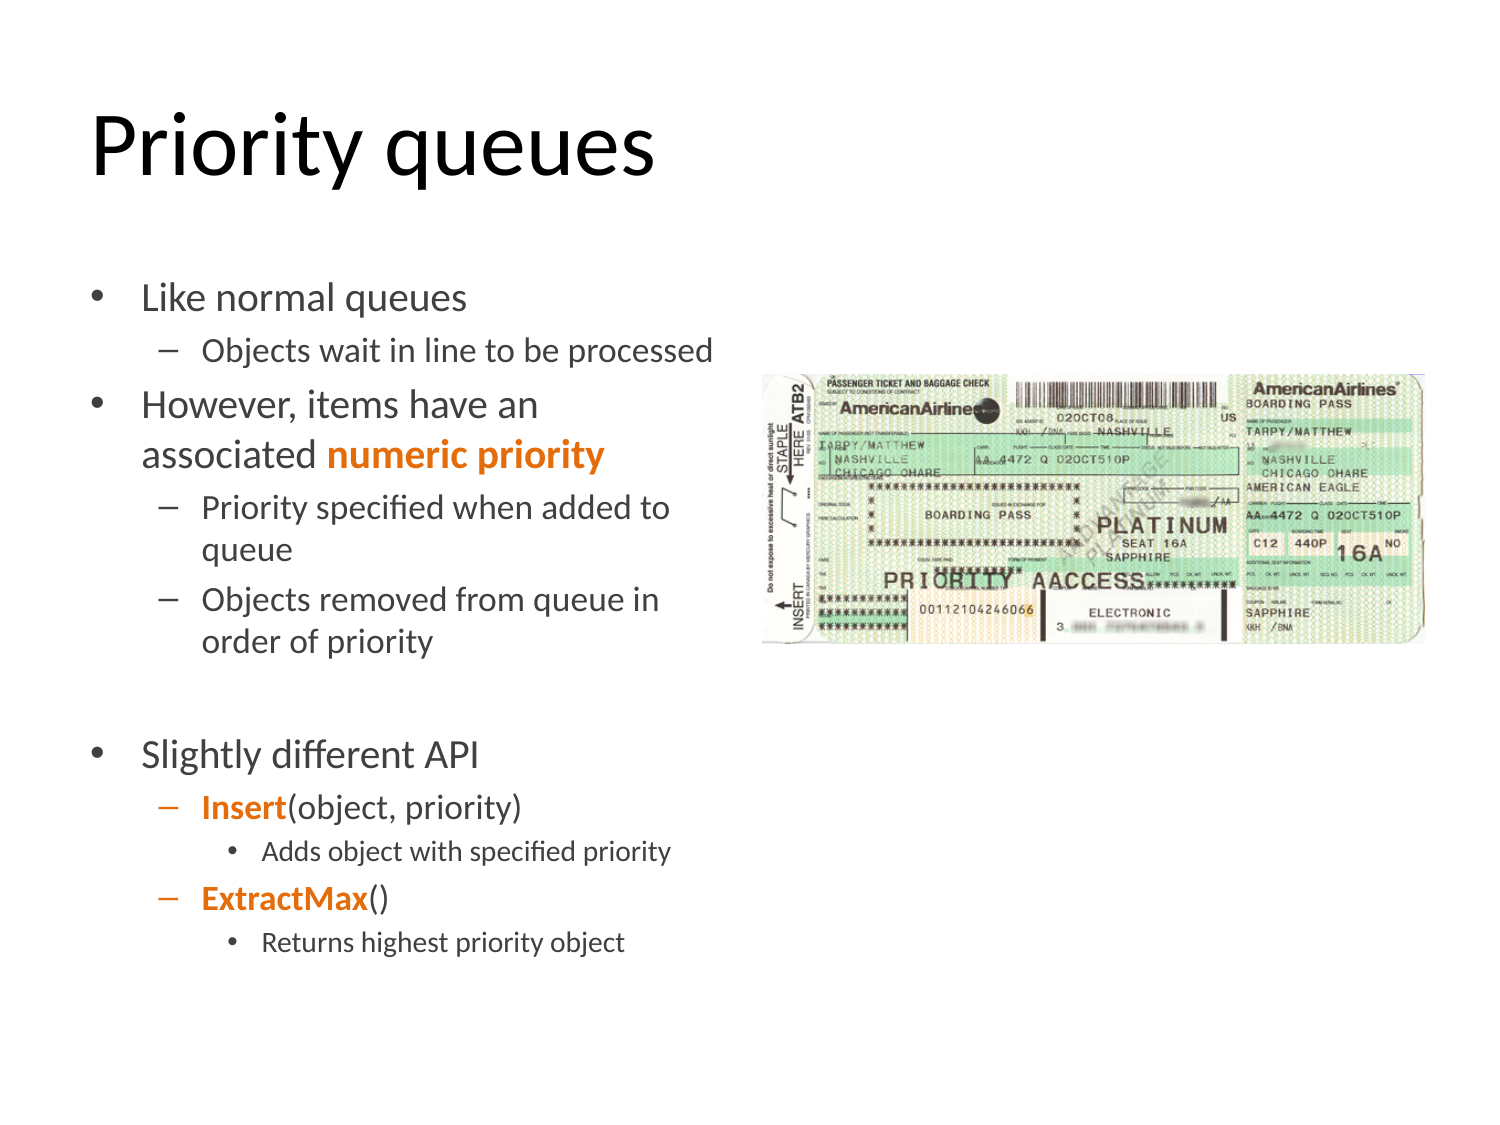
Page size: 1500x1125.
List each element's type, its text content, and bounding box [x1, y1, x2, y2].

title Priority queues [75, 45, 1425, 233]
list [762, 374, 1426, 644]
list Like normal queues Objects wait in line to be processed However, items have an associated numeric priority Priority specified when added to queue Objects removed from queue in order of priority Slightly different API Insert(object, priority) Adds object with specified priority ExtractMax() Returns highest priority object [75, 262, 738, 1005]
